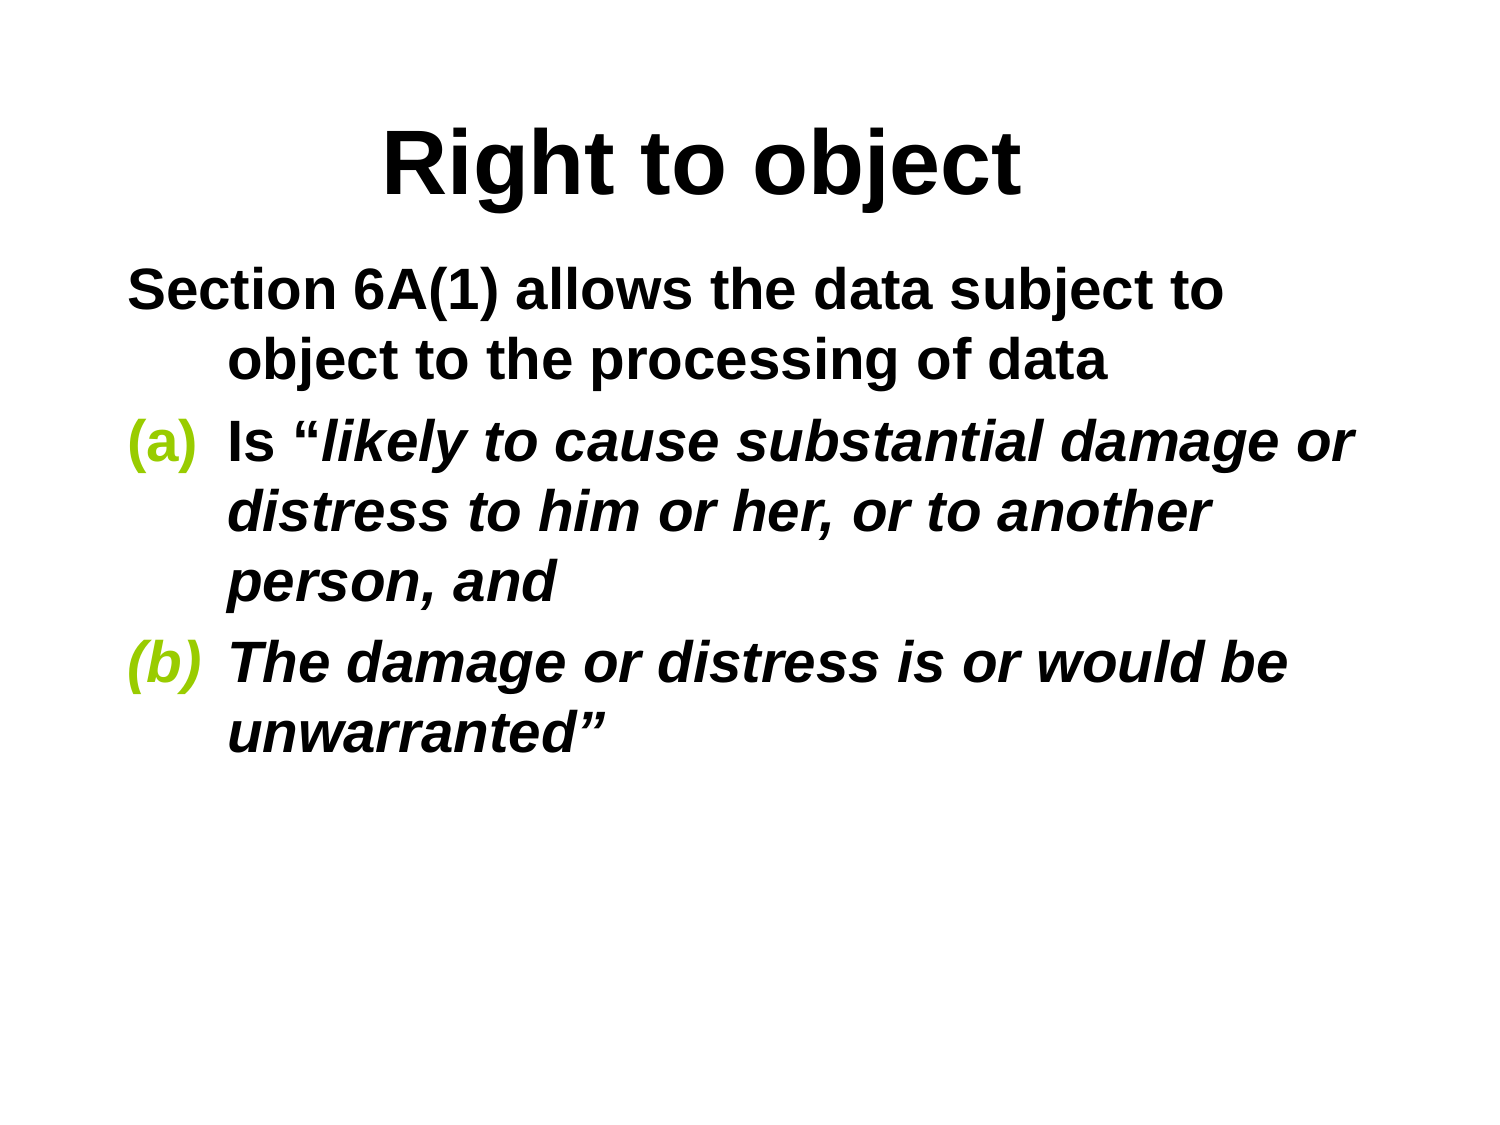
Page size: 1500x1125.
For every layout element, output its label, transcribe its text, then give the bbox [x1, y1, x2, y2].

title Right to object [64, 101, 1341, 215]
list Section 6A(1) allows the data subject to object to the processing of data Is “likely to cause substantial damage or distress to him or her, or to another person, and The damage or distress is or would be unwarranted” [111, 243, 1388, 808]
